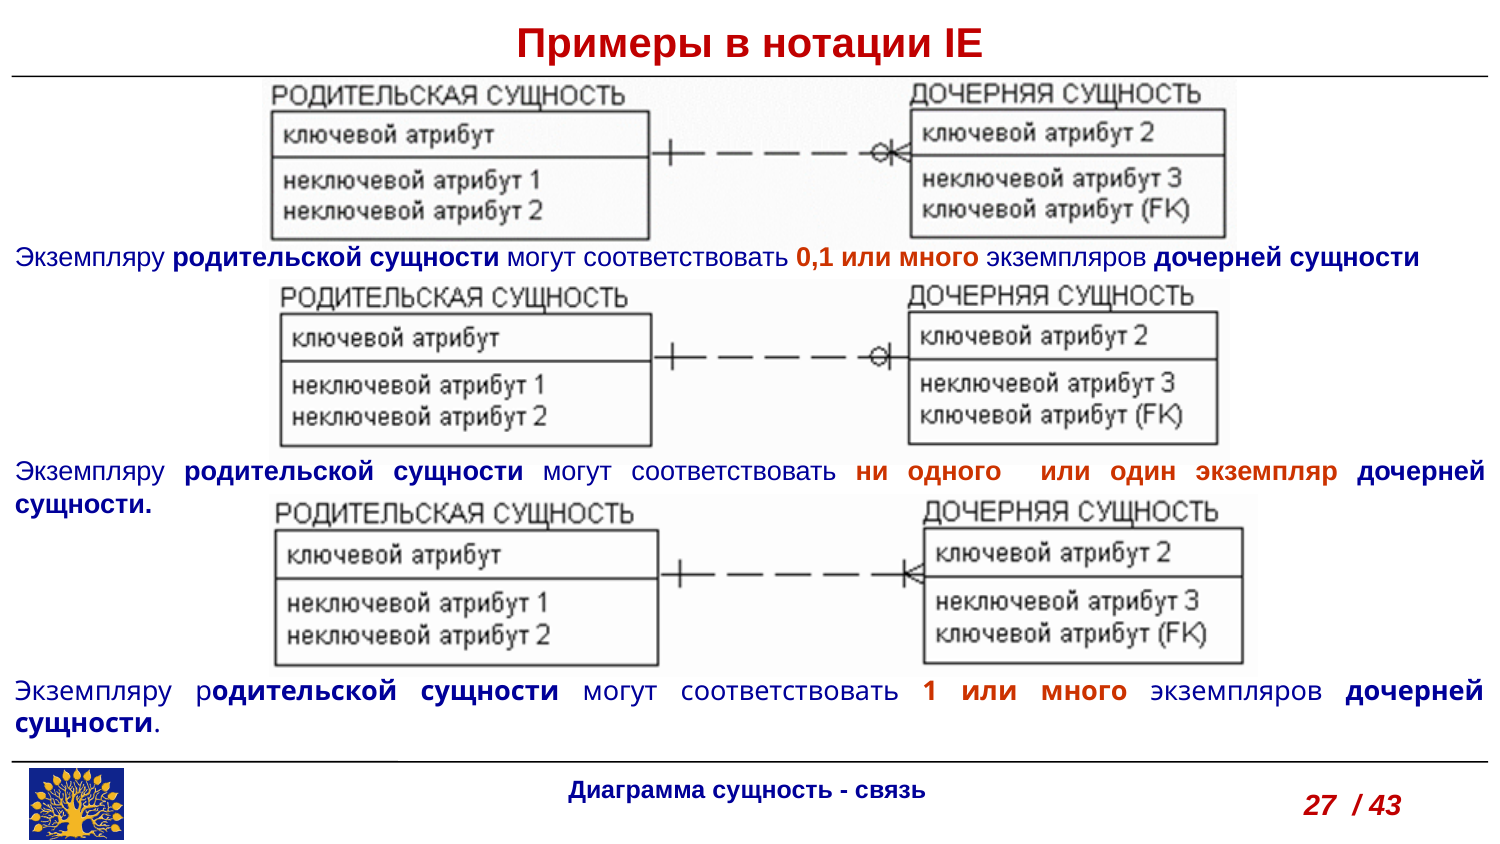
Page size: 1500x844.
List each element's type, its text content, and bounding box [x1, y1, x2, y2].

text_box Экземпляру родительской сущности могут соответствовать 1 или много экземпляров дочерней сущности. [0, 665, 1499, 746]
text_box Экземпляру родительской сущности могут соответствовать 0,1 или много экземпляров дочерней сущности [0, 232, 1500, 280]
picture [29, 768, 124, 840]
text_box Экземпляру родительской сущности могут соответствовать ни одного или один экземпляр дочерней сущности. [0, 446, 1500, 526]
picture [269, 493, 1259, 678]
text_box Примеры в нотации IE [0, 8, 1500, 76]
picture [269, 279, 1231, 466]
picture [262, 77, 1238, 251]
